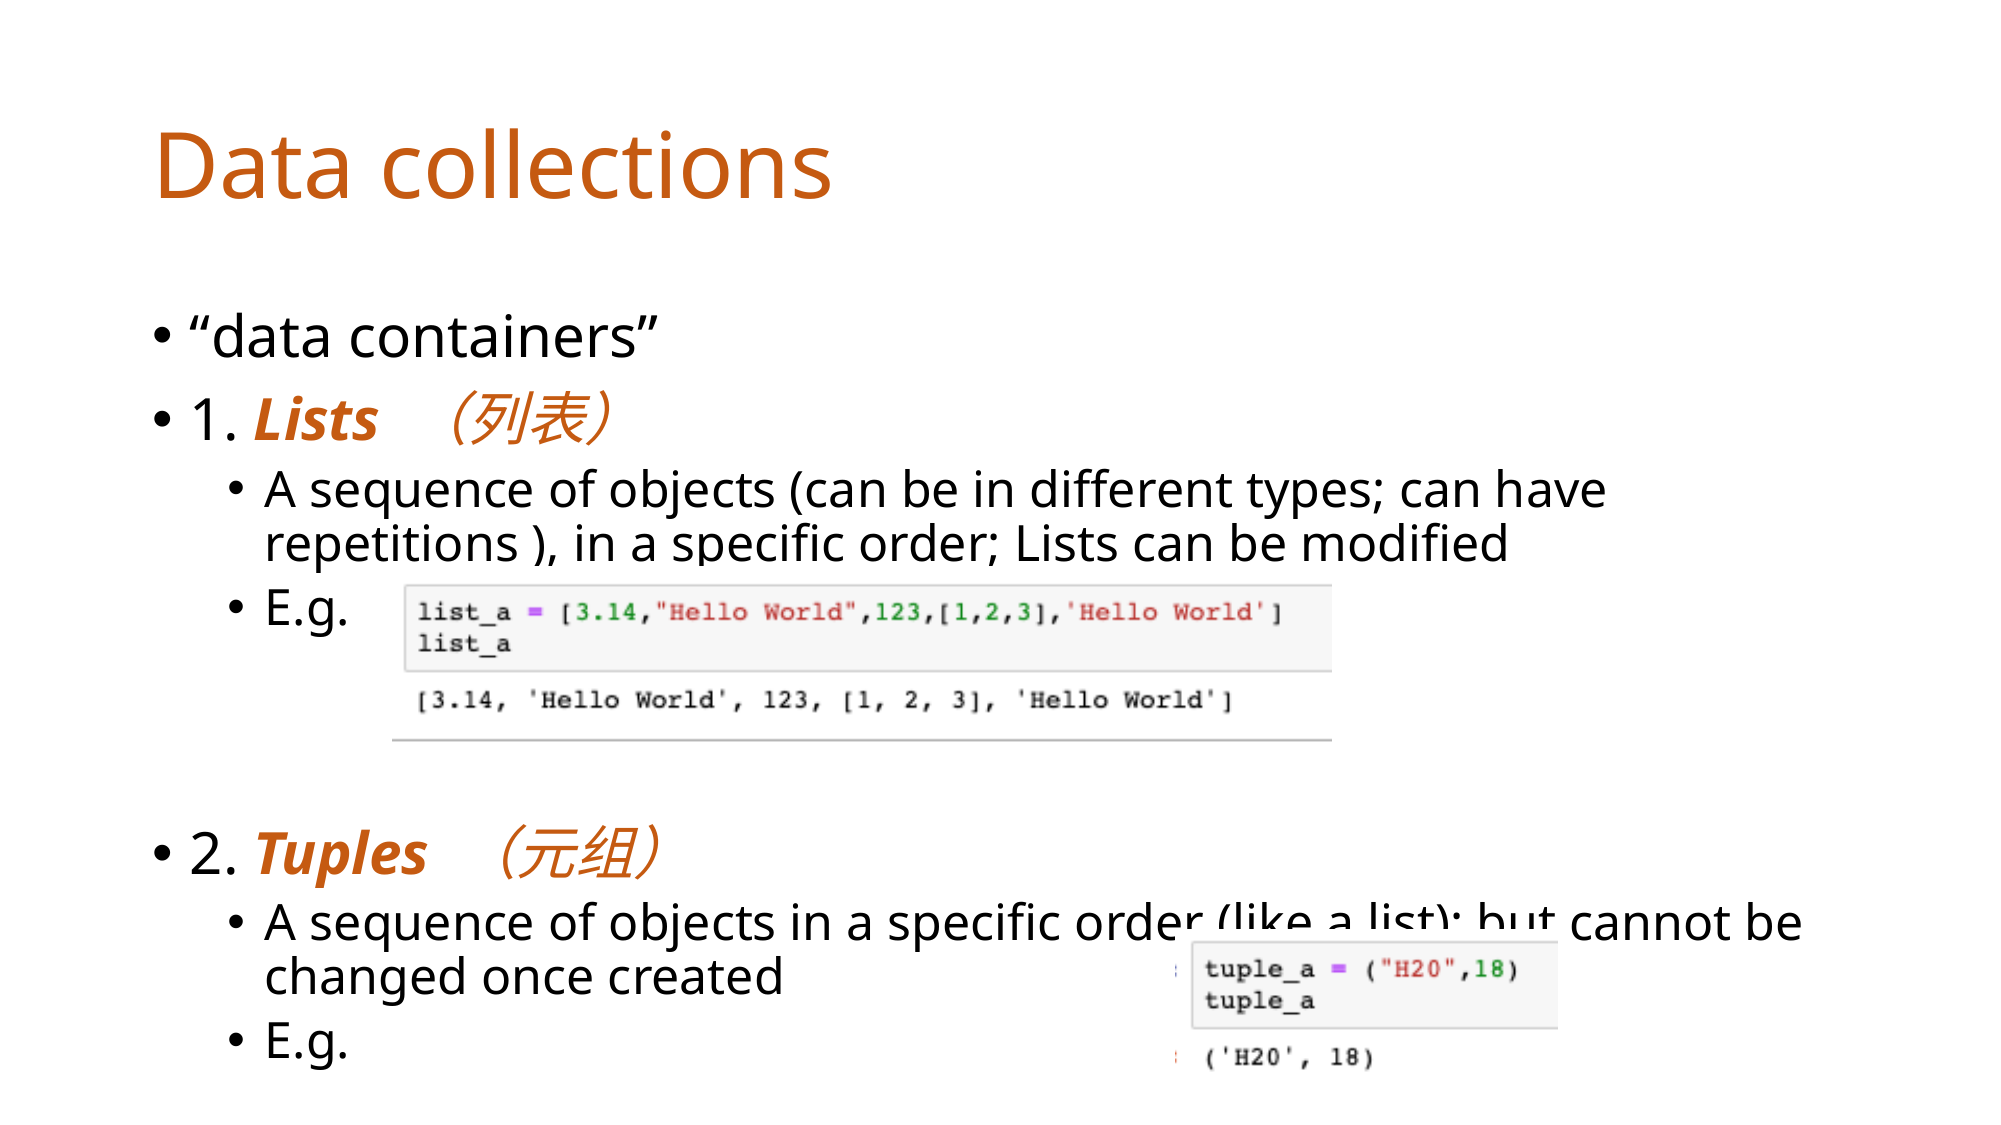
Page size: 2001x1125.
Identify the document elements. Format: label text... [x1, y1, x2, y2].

title Data collections [137, 59, 1863, 278]
list “data containers” 1. Lists （列表） A sequence of objects (can be in different types; can have repetitions ), in a specific order; Lists can be modified E.g. 2. Tuples （元组） A sequence of objects in a specific order (like a list); but cannot be changed once created E.g. [137, 299, 1863, 1097]
picture [392, 566, 1332, 746]
picture [1175, 929, 1558, 1097]
